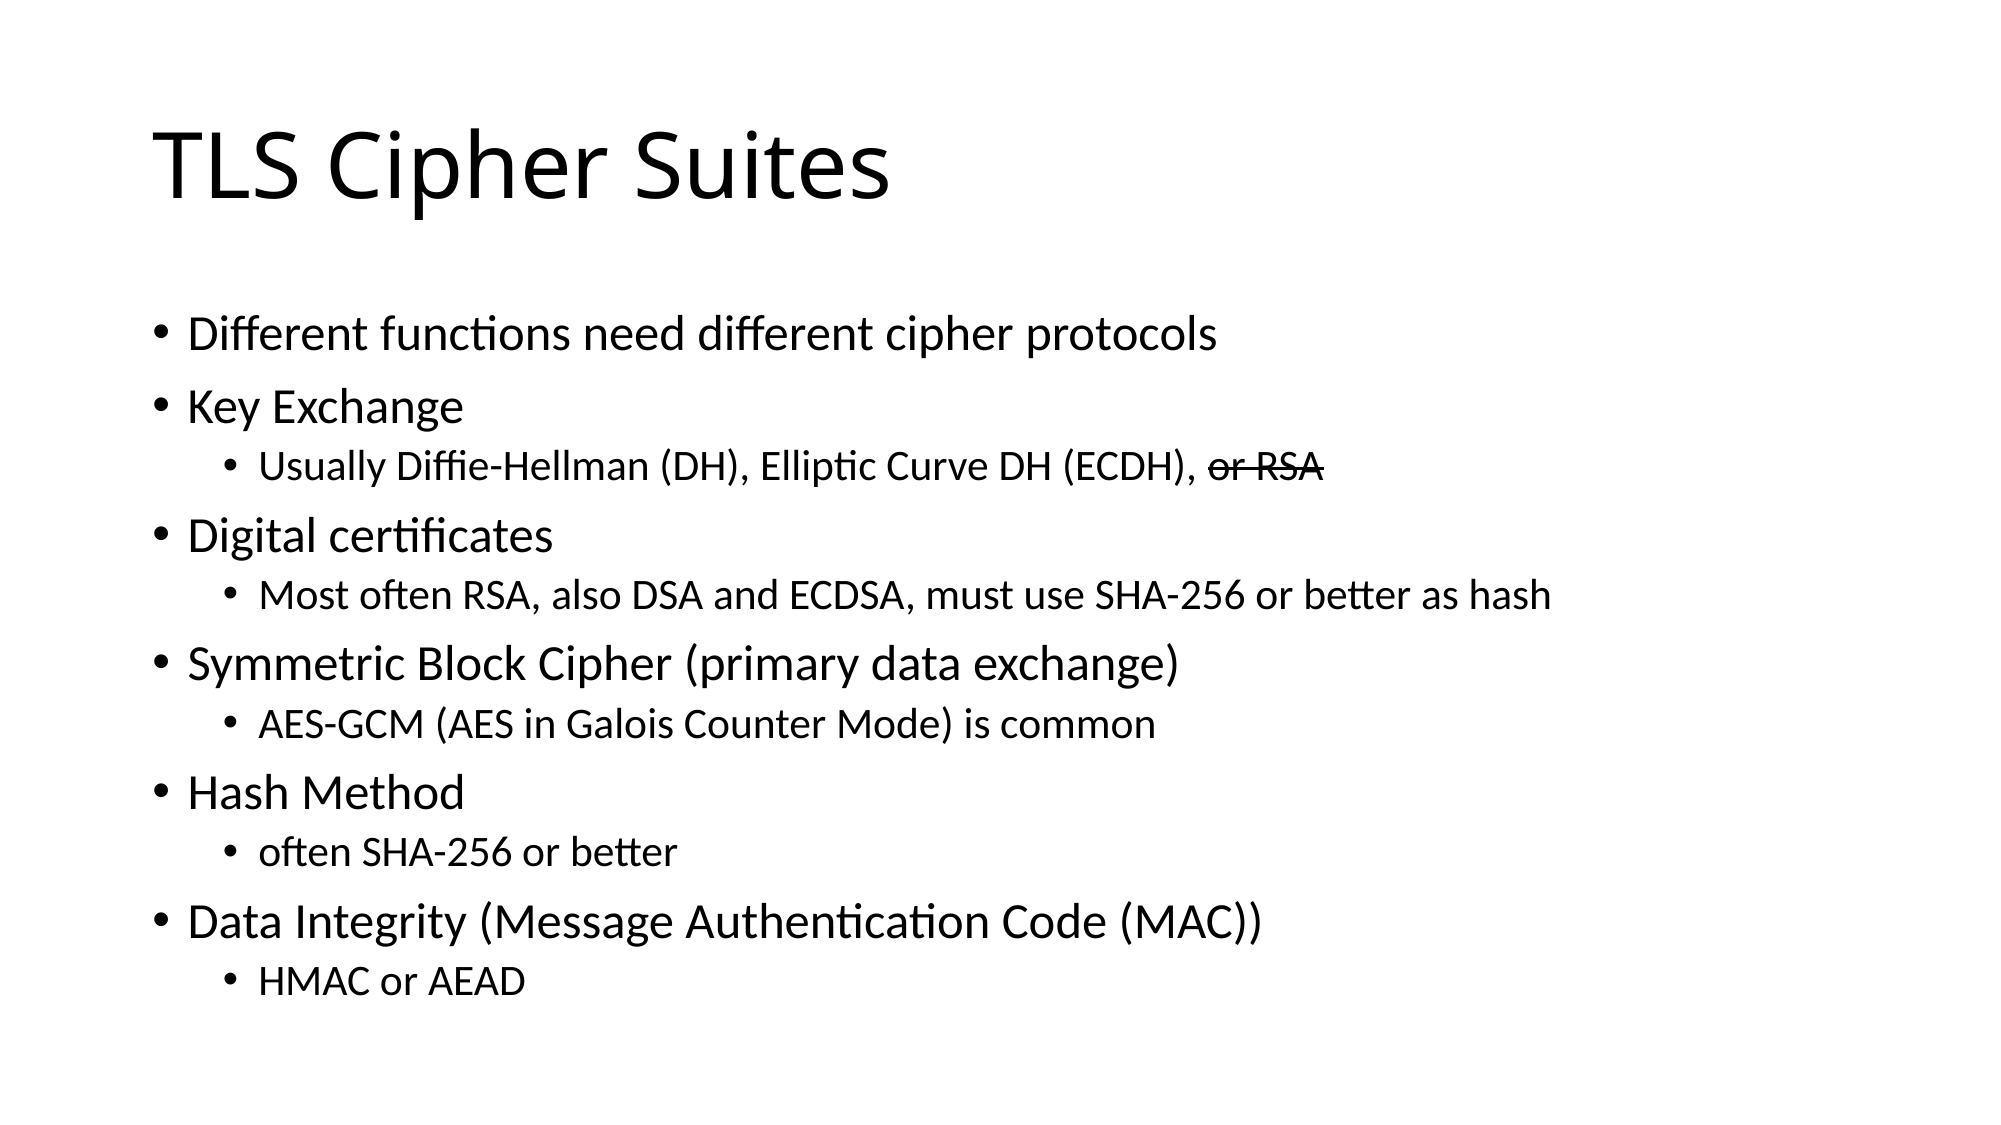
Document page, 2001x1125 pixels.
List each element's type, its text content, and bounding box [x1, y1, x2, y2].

list Different functions need different cipher protocols Key Exchange Usually Diffie-Hellman (DH), Elliptic Curve DH (ECDH), or RSA Digital certificates Most often RSA, also DSA and ECDSA, must use SHA-256 or better as hash Symmetric Block Cipher (primary data exchange) AES-GCM (AES in Galois Counter Mode) is common Hash Method often SHA-256 or better Data Integrity (Message Authentication Code (MAC)) HMAC or AEAD [137, 299, 1863, 1014]
title TLS Cipher Suites [137, 59, 1863, 278]
